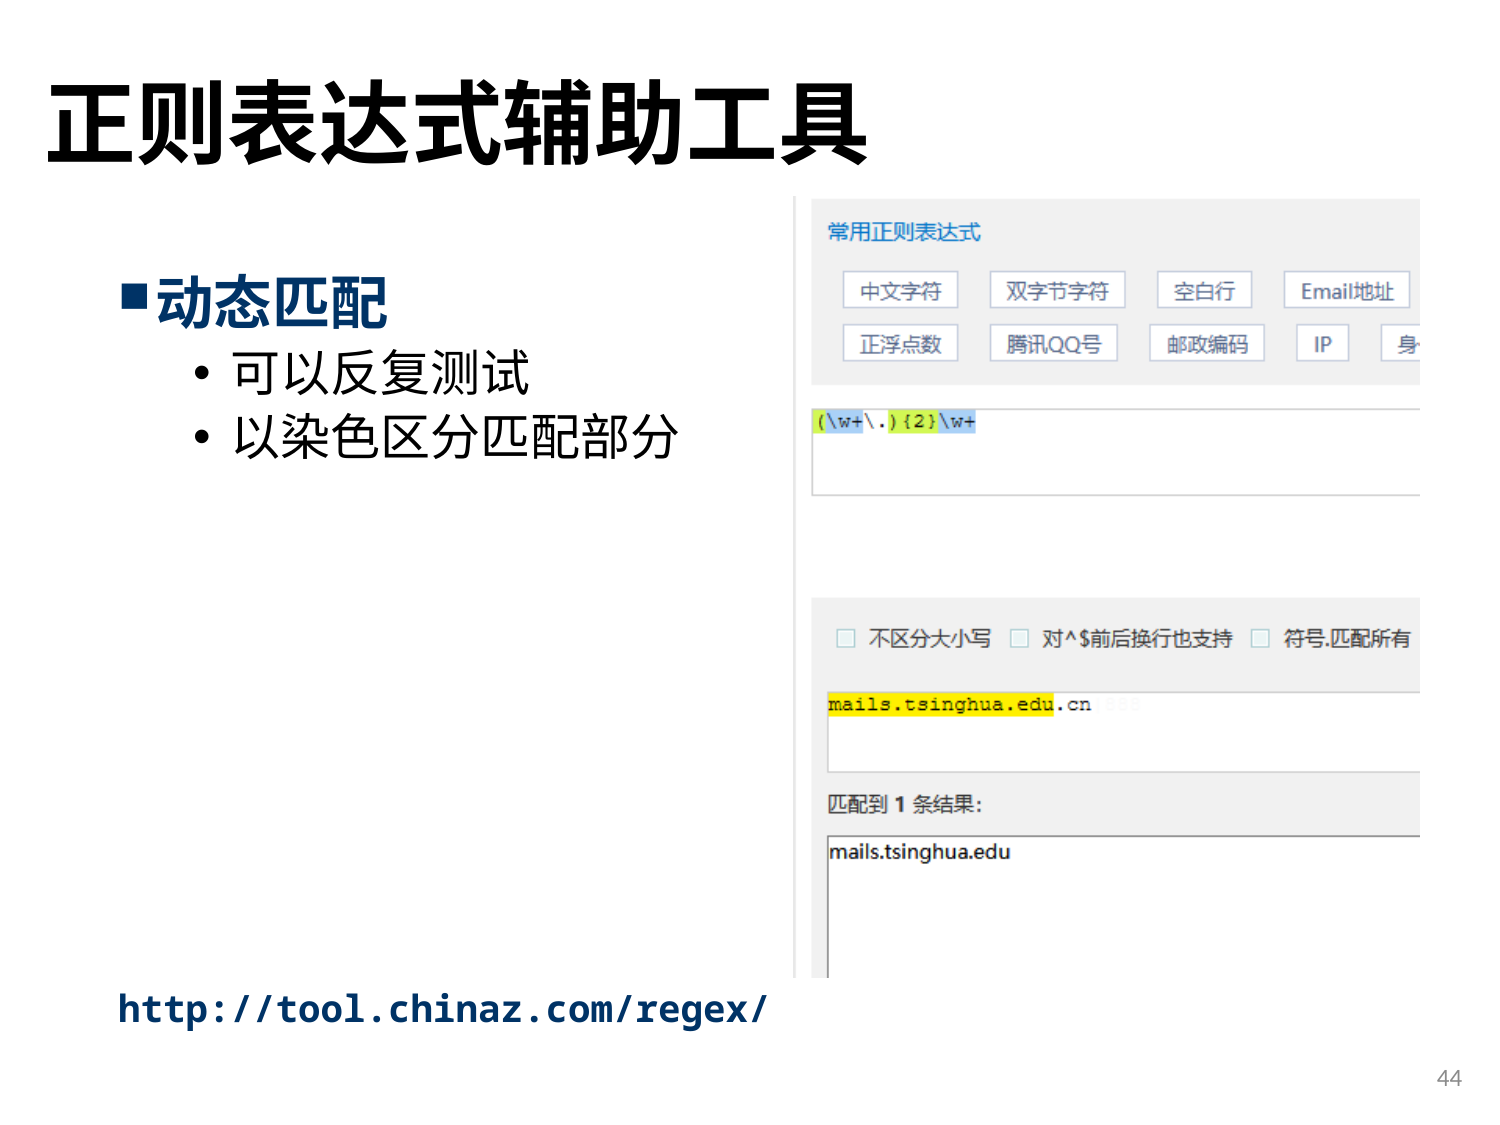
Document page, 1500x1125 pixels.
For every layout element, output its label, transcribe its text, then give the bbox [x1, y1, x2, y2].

title 正则表达式辅助工具 [29, 19, 1324, 237]
list 动态匹配 可以反复测试 以染色区分匹配部分 http://tool.chinaz.com/regex/ [103, 267, 1424, 1047]
picture [793, 196, 1420, 978]
slide_number 44 [1139, 1046, 1478, 1107]
